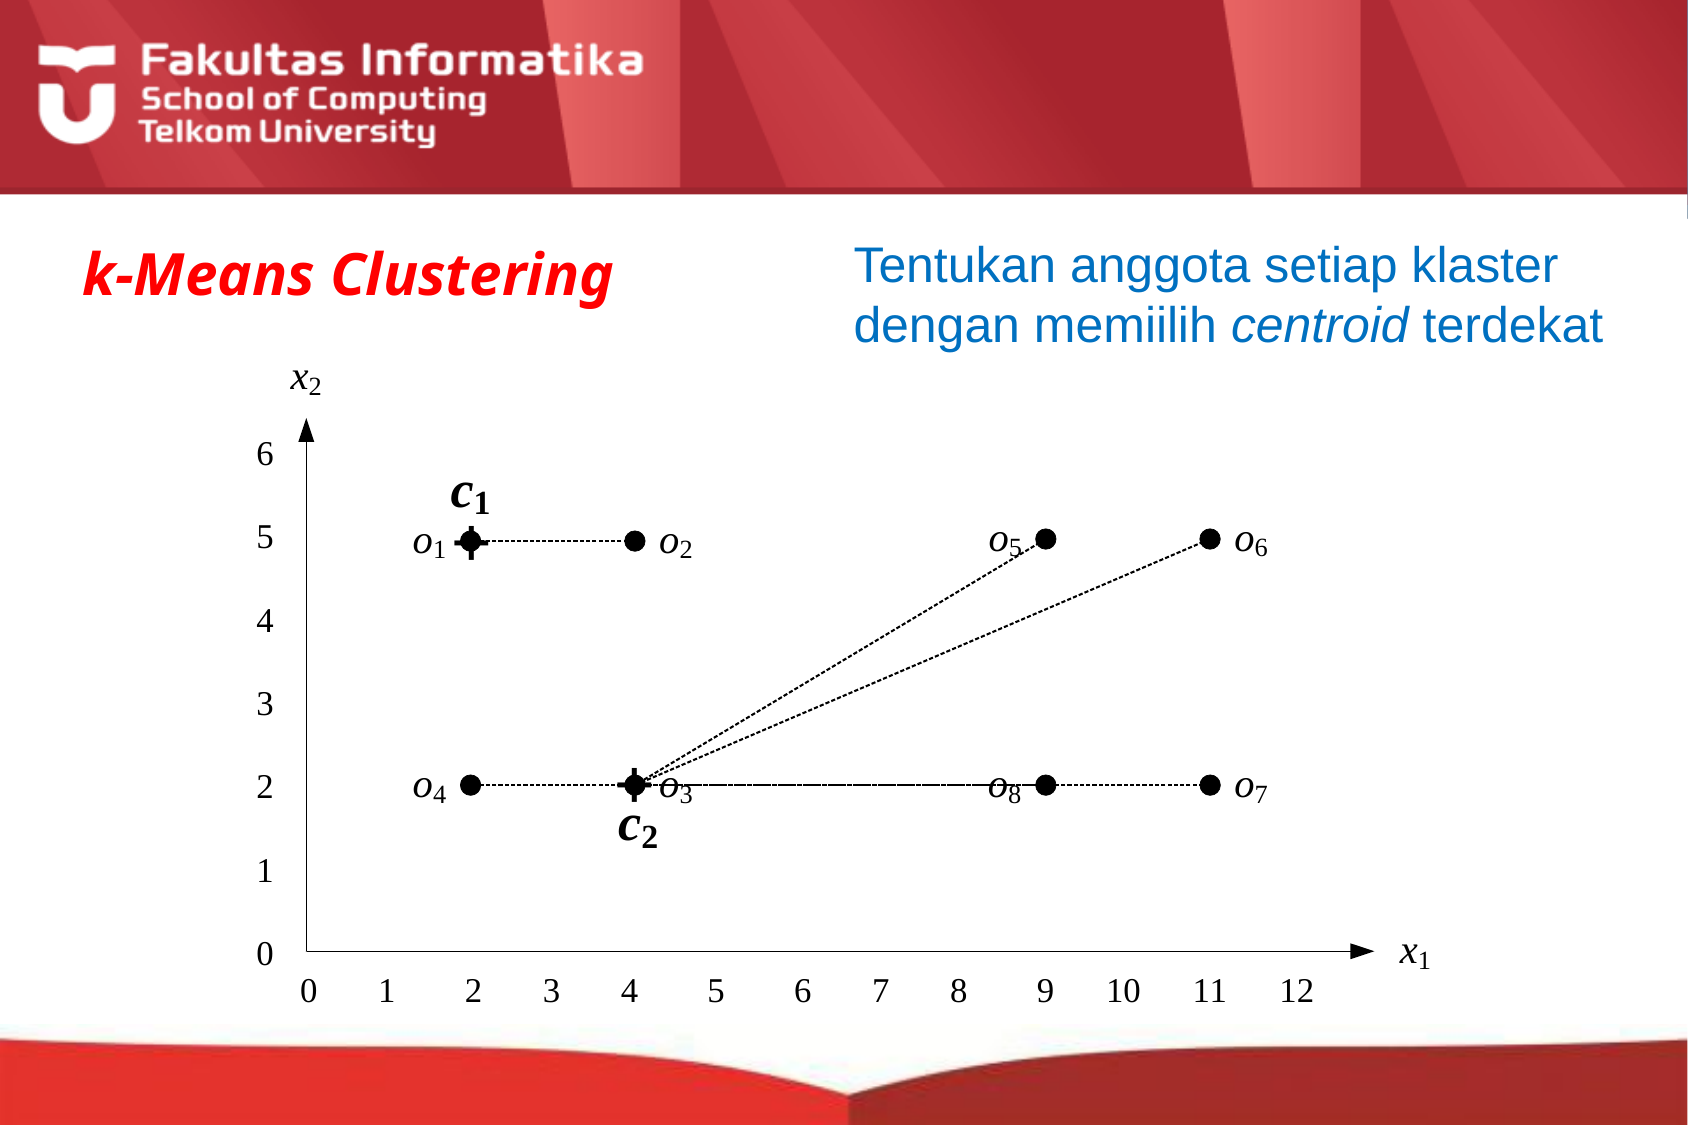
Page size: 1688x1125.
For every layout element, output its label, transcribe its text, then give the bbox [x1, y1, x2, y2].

title k-Means Clustering [67, 219, 838, 325]
picture [0, 255, 1688, 1125]
picture [0, 0, 1688, 194]
text_box Tentukan anggota setiap klaster dengan memiilih centroid terdekat [838, 217, 1679, 383]
